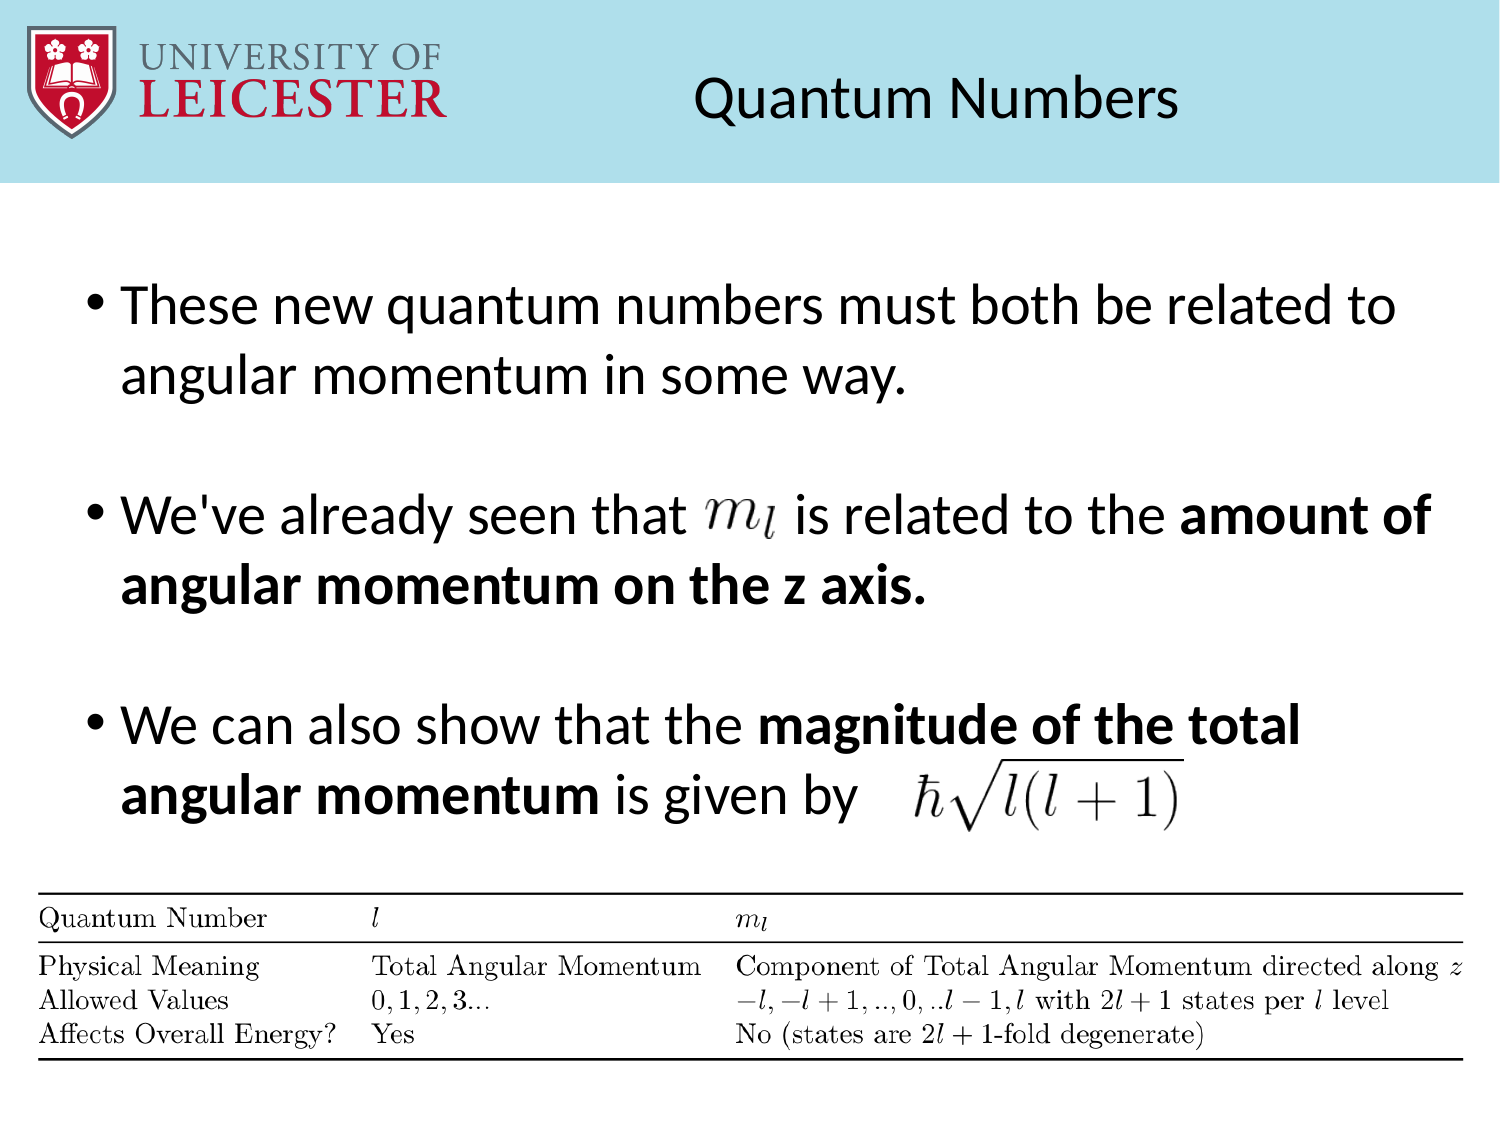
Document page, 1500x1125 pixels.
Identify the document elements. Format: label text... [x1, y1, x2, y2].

text_box [0, 0, 1500, 184]
text_box Quantum Numbers [455, 50, 1420, 137]
picture [27, 26, 447, 139]
picture [914, 759, 1184, 832]
picture [705, 499, 775, 539]
text_box These new quantum numbers must both be related to angular momentum in some way. We've already seen that is related to the amount of angular momentum on the z axis. We can also show that the magnitude of the total angular momentum is given by [74, 260, 1500, 1112]
picture [27, 880, 1490, 1081]
